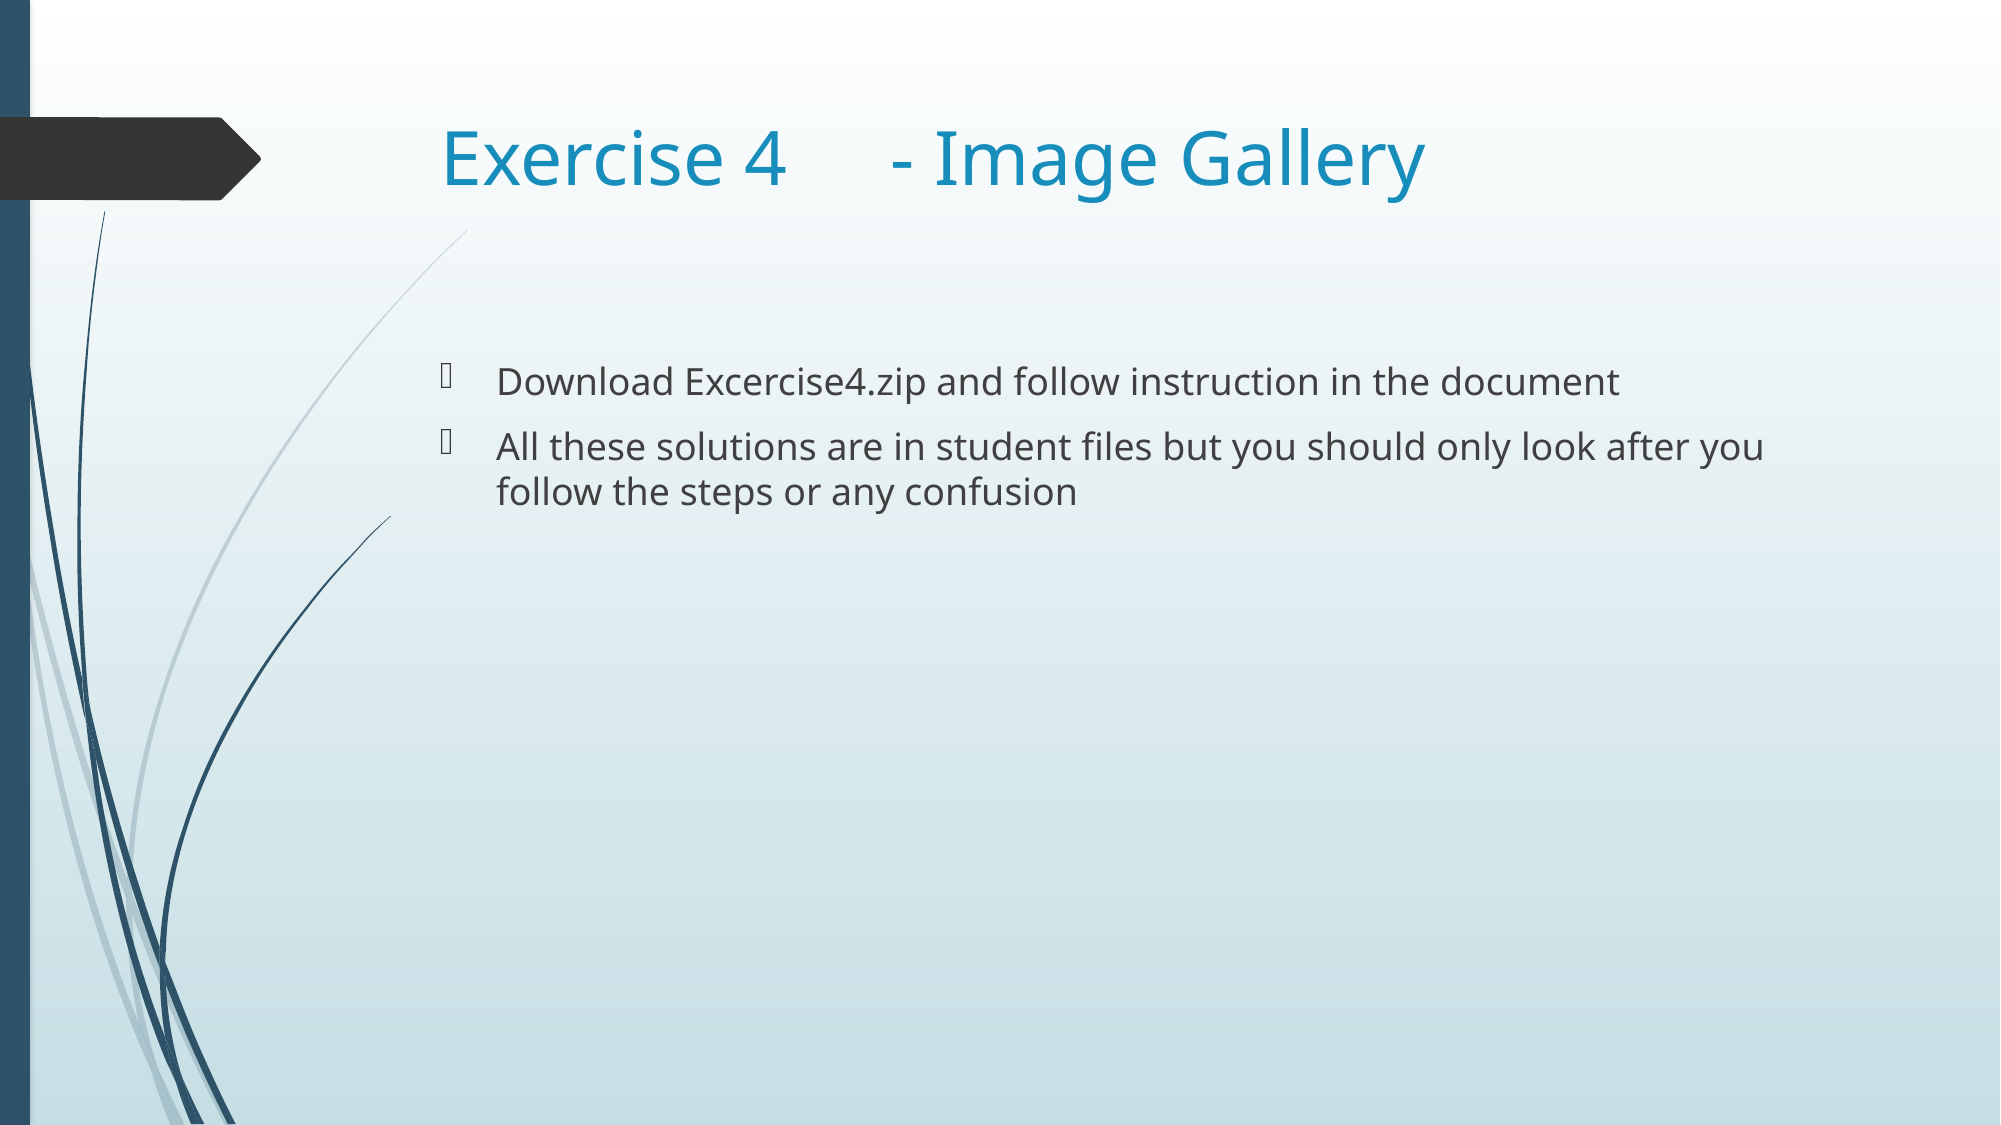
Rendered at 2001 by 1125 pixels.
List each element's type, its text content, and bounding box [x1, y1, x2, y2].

list Download Excercise4.zip and follow instruction in the document All these solutions are in student files but you should only look after you follow the steps or any confusion [424, 350, 1888, 970]
title Exercise 4 - Image Gallery [425, 102, 1888, 313]
